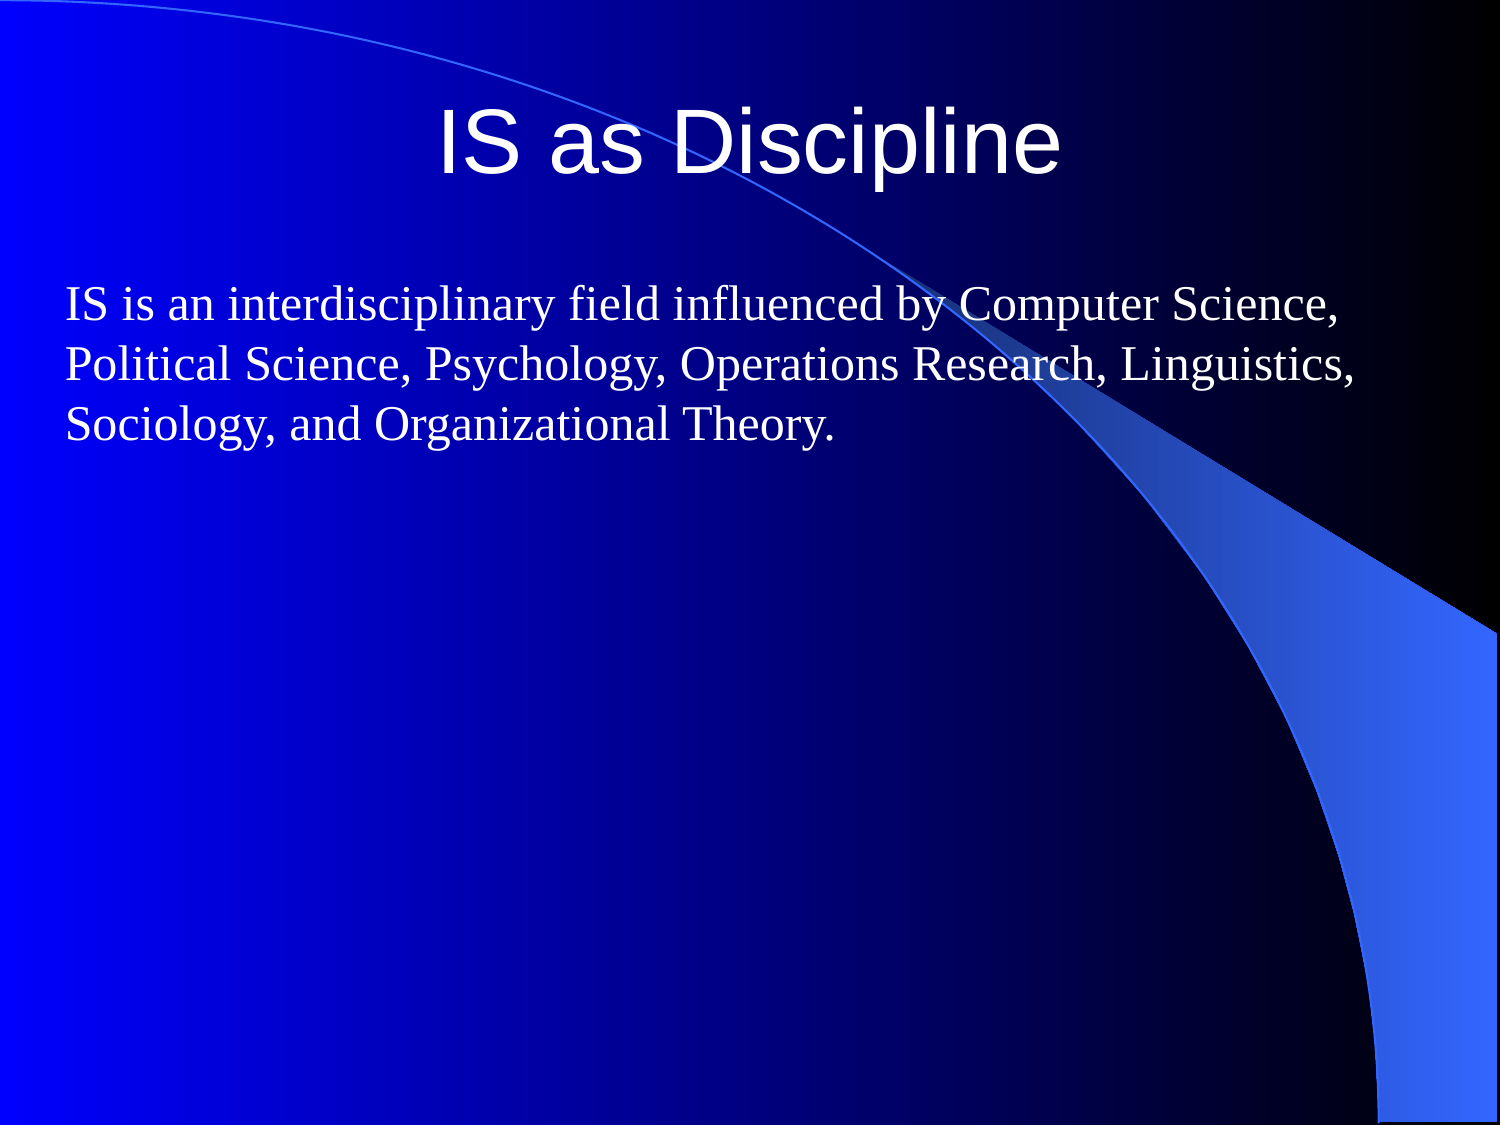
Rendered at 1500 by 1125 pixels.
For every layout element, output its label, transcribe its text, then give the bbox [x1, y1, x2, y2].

text_box IS is an interdisciplinary field influenced by Computer Science, Political Science, Psychology, Operations Research, Linguistics, Sociology, and Organizational Theory. [50, 262, 1425, 458]
text_box IS as Discipline [0, 50, 1500, 224]
